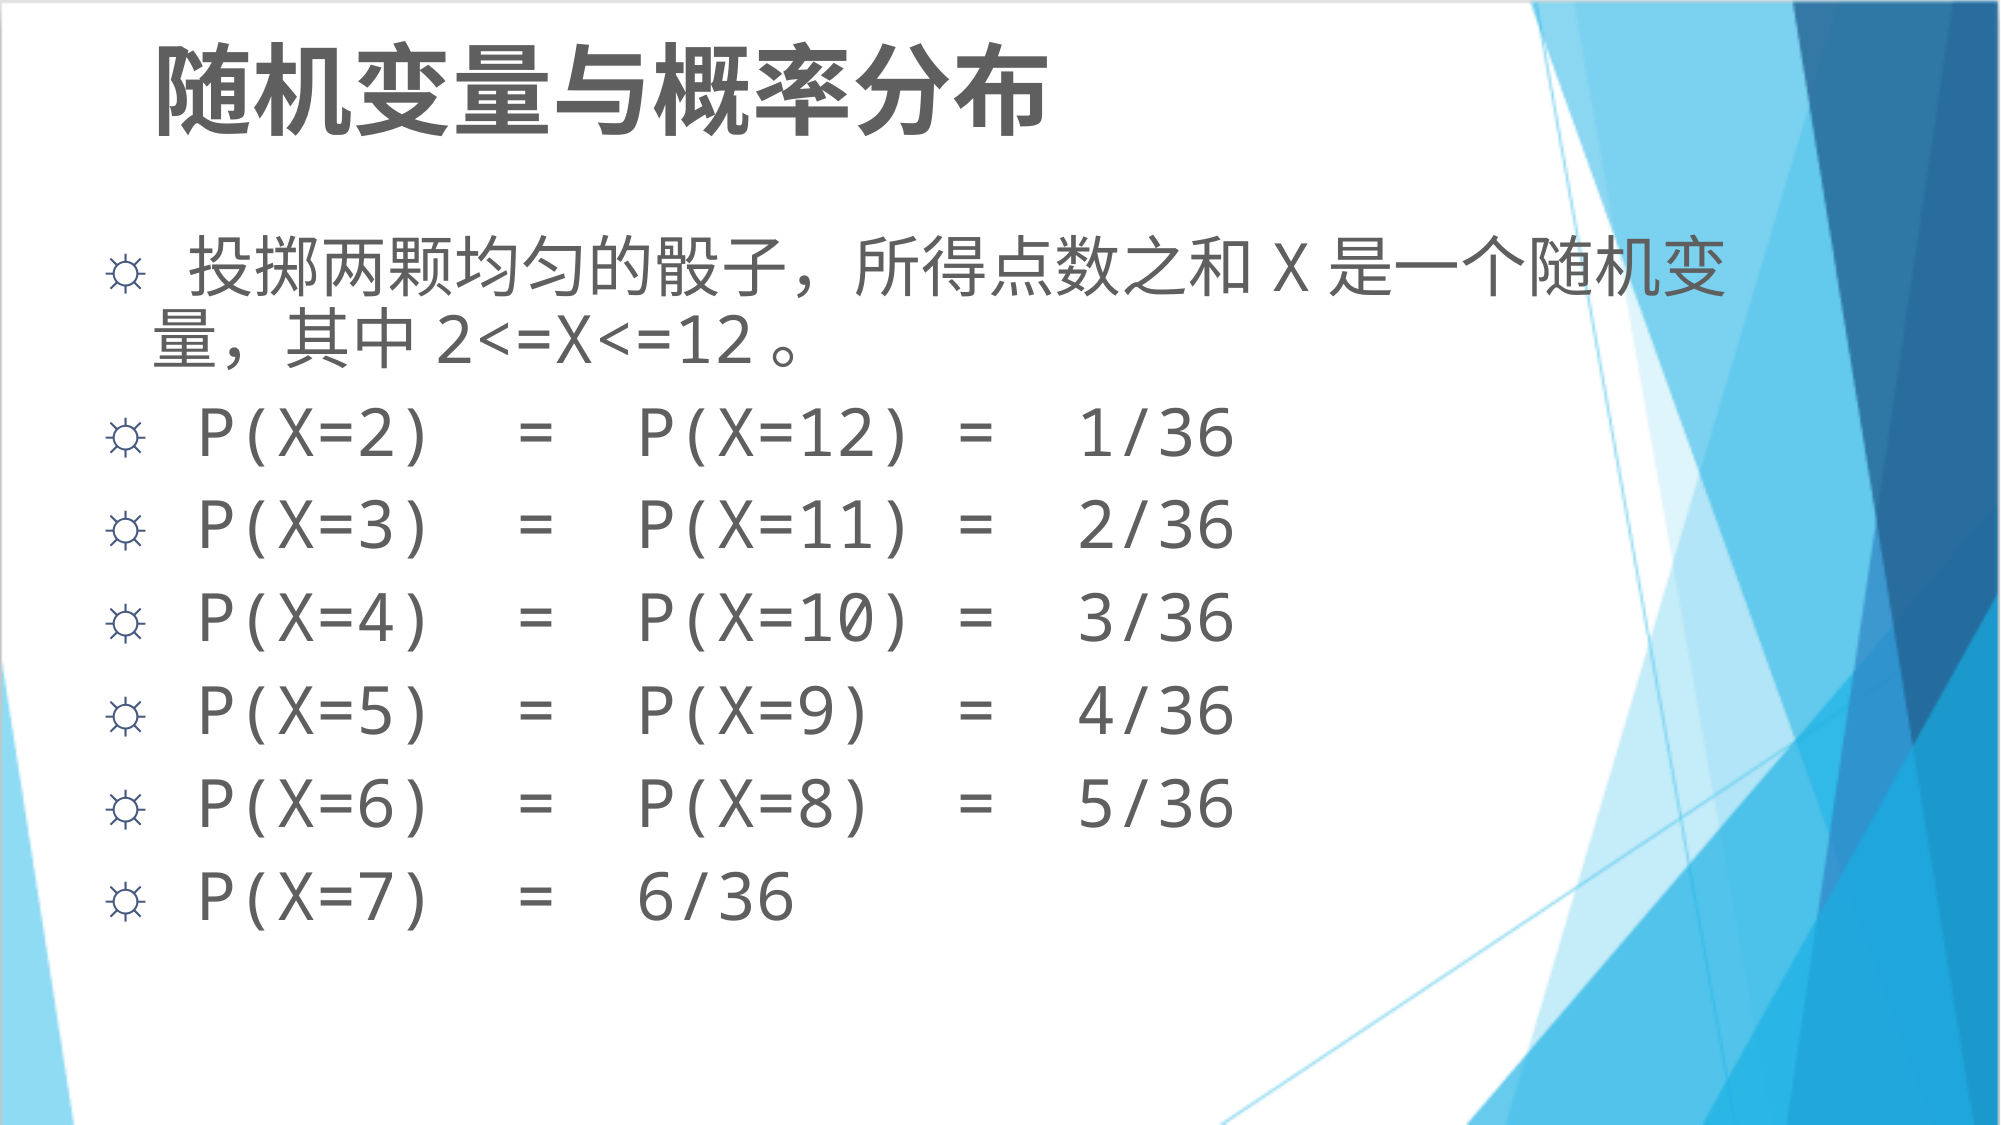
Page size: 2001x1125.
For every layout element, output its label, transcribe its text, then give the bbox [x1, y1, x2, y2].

list 投掷两颗均匀的骰子，所得点数之和X是一个随机变量，其中2<=X<=12。 P(X=2) = P(X=12) = 1/36 P(X=3) = P(X=11) = 2/36 P(X=4) = P(X=10) = 3/36 P(X=5) = P(X=9) = 4/36 P(X=6) = P(X=8) = 5/36 P(X=7) = 6/36 [79, 226, 1863, 1014]
picture [0, 0, 2001, 1125]
title 随机变量与概率分布 [137, 29, 1863, 161]
